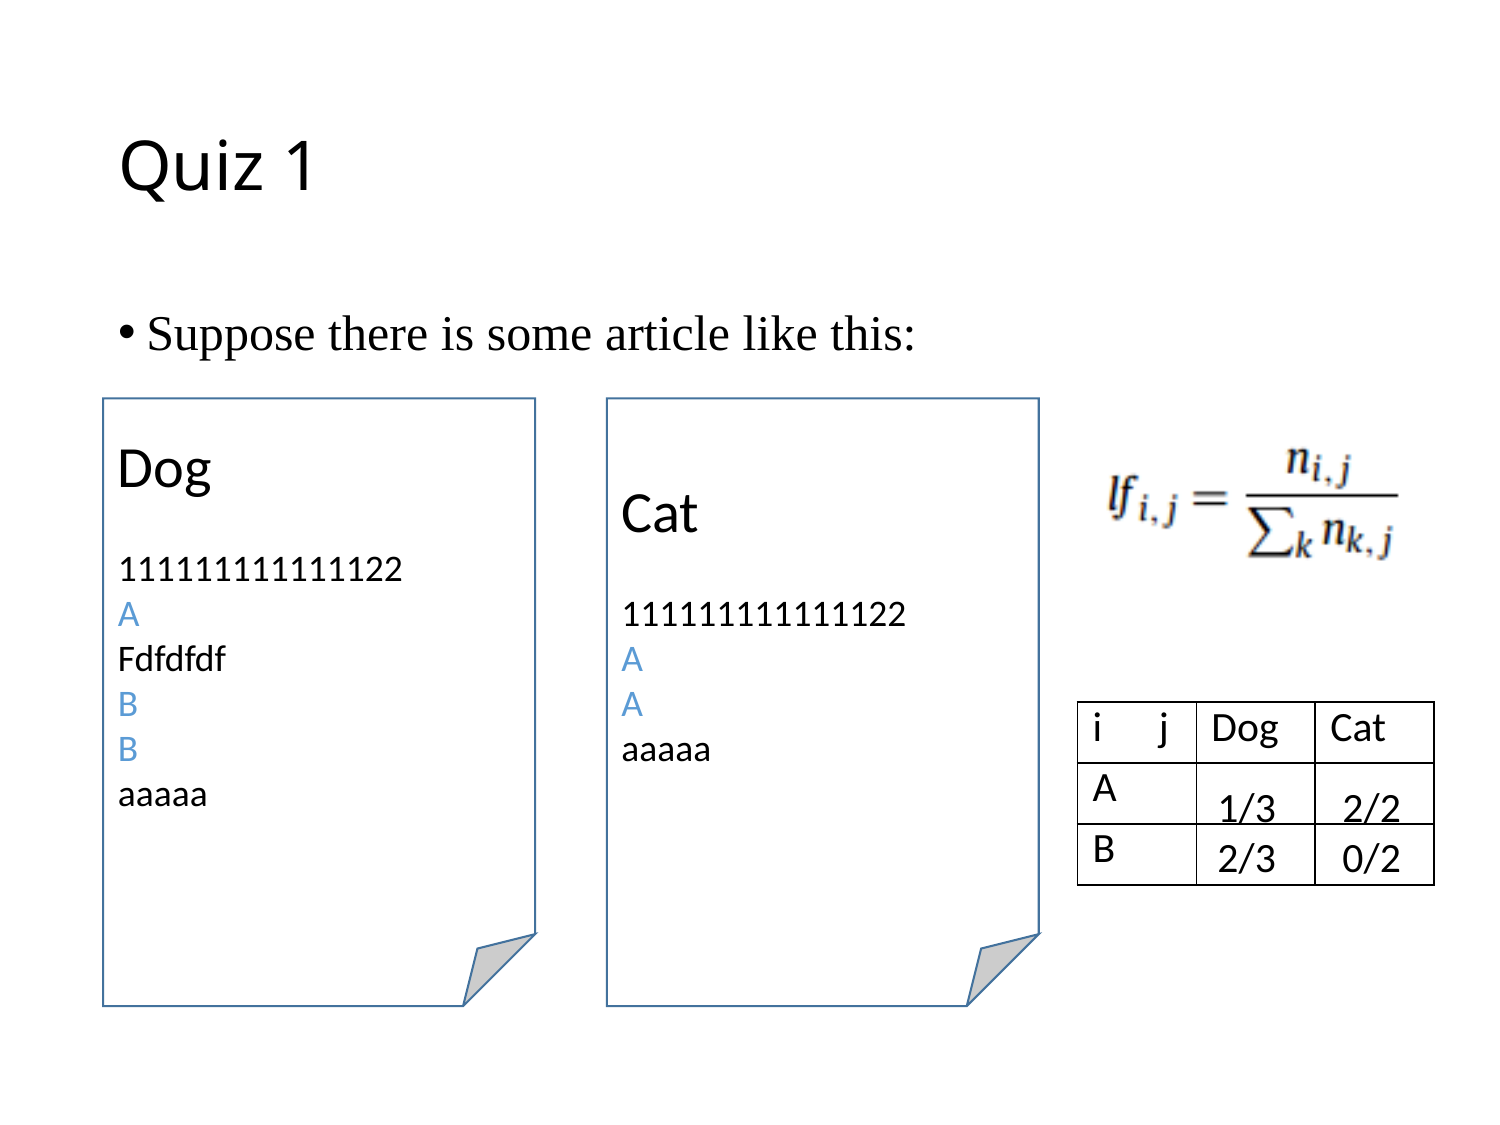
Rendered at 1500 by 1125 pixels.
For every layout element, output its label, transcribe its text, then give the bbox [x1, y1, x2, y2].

picture [1079, 437, 1433, 582]
text_box 1/3 2/2 2/3 0/2 [1202, 773, 1464, 889]
table_cell [1197, 764, 1314, 823]
list Suppose there is some article like this: [103, 299, 1397, 1014]
title Quiz 1 [103, 59, 1397, 278]
table_header Dog [1197, 703, 1314, 762]
table_cell [1197, 825, 1202, 884]
table_cell A [1078, 764, 1196, 823]
table_header Cat [1316, 703, 1433, 762]
text_box Dog 111111111111122 A Fdfdfdf B B aaaaa [102, 397, 539, 1008]
text_box Cat 111111111111122 A A aaaaa [605, 397, 1043, 1008]
table_cell [1316, 764, 1433, 773]
table_cell B [1078, 825, 1196, 884]
table_header i j [1078, 703, 1196, 762]
